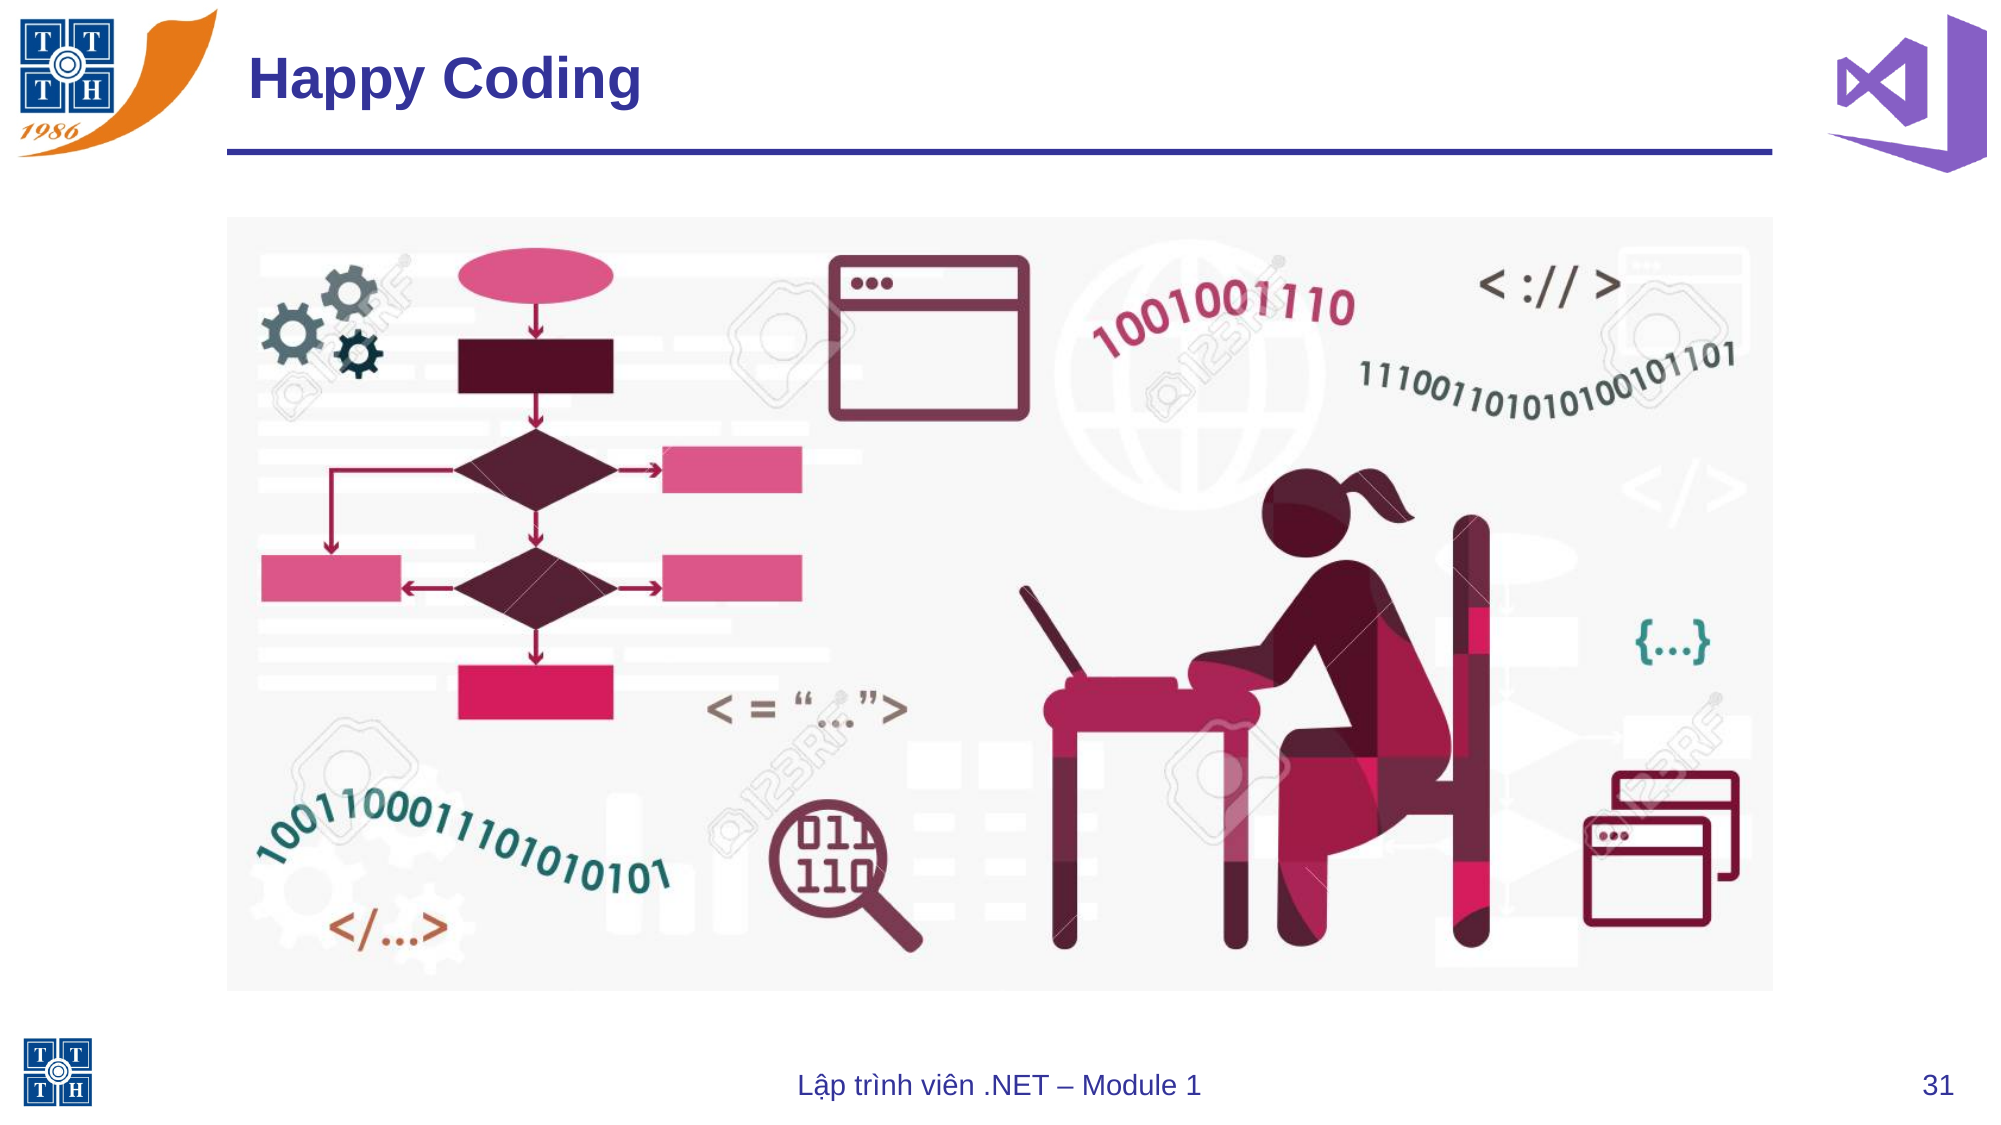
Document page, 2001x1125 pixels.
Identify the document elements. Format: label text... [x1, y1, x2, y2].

picture [1827, 14, 1987, 173]
picture [16, 7, 219, 158]
picture [23, 1037, 93, 1107]
picture [227, 217, 1773, 991]
title Happy Coding [233, 40, 1796, 126]
